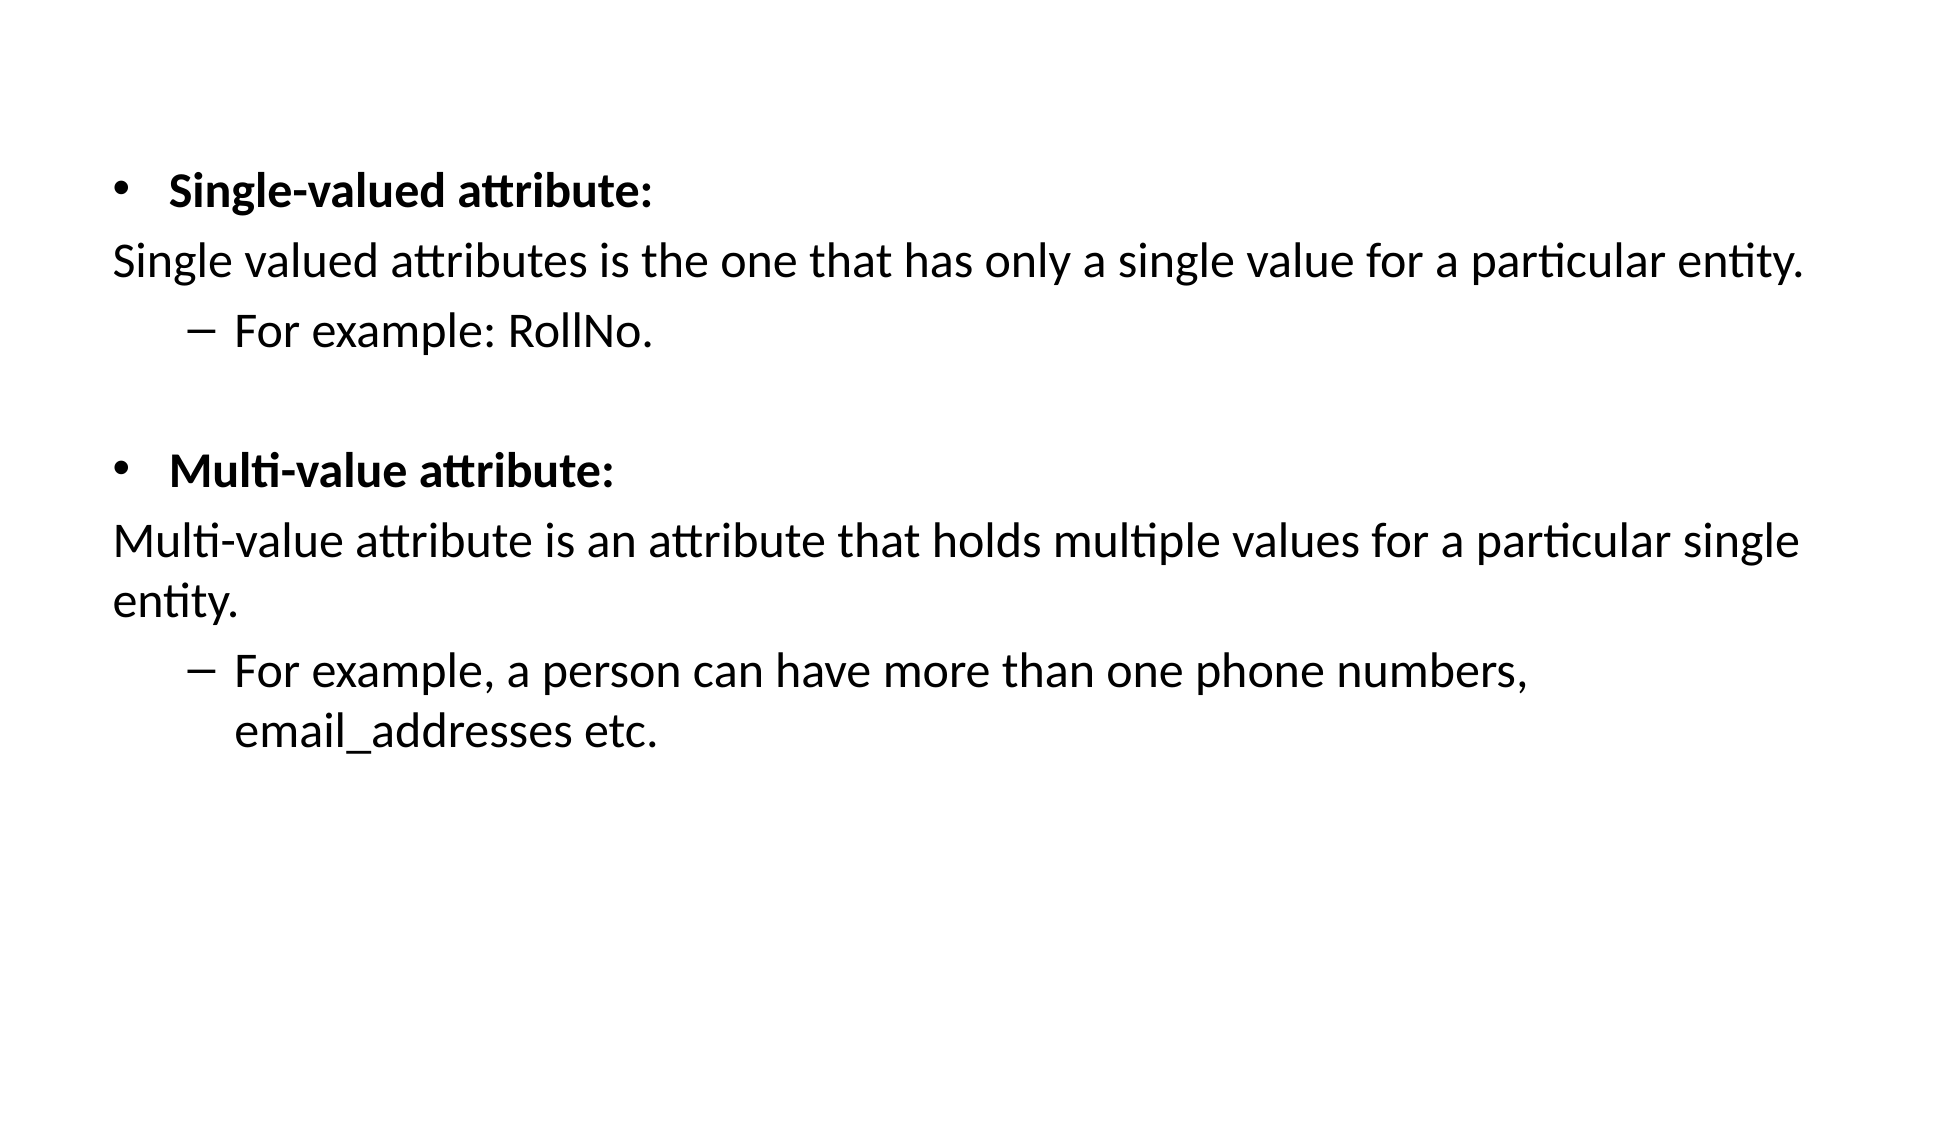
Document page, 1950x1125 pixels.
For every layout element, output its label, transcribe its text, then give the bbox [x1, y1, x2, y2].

list Single-valued attribute: Single valued attributes is the one that has only a single value for a particular entity. For example: RollNo. Multi-value attribute: Multi-value attribute is an attribute that holds multiple values for a particular single entity. For example, a person can have more than one phone numbers, email_addresses etc. [97, 149, 1853, 1005]
